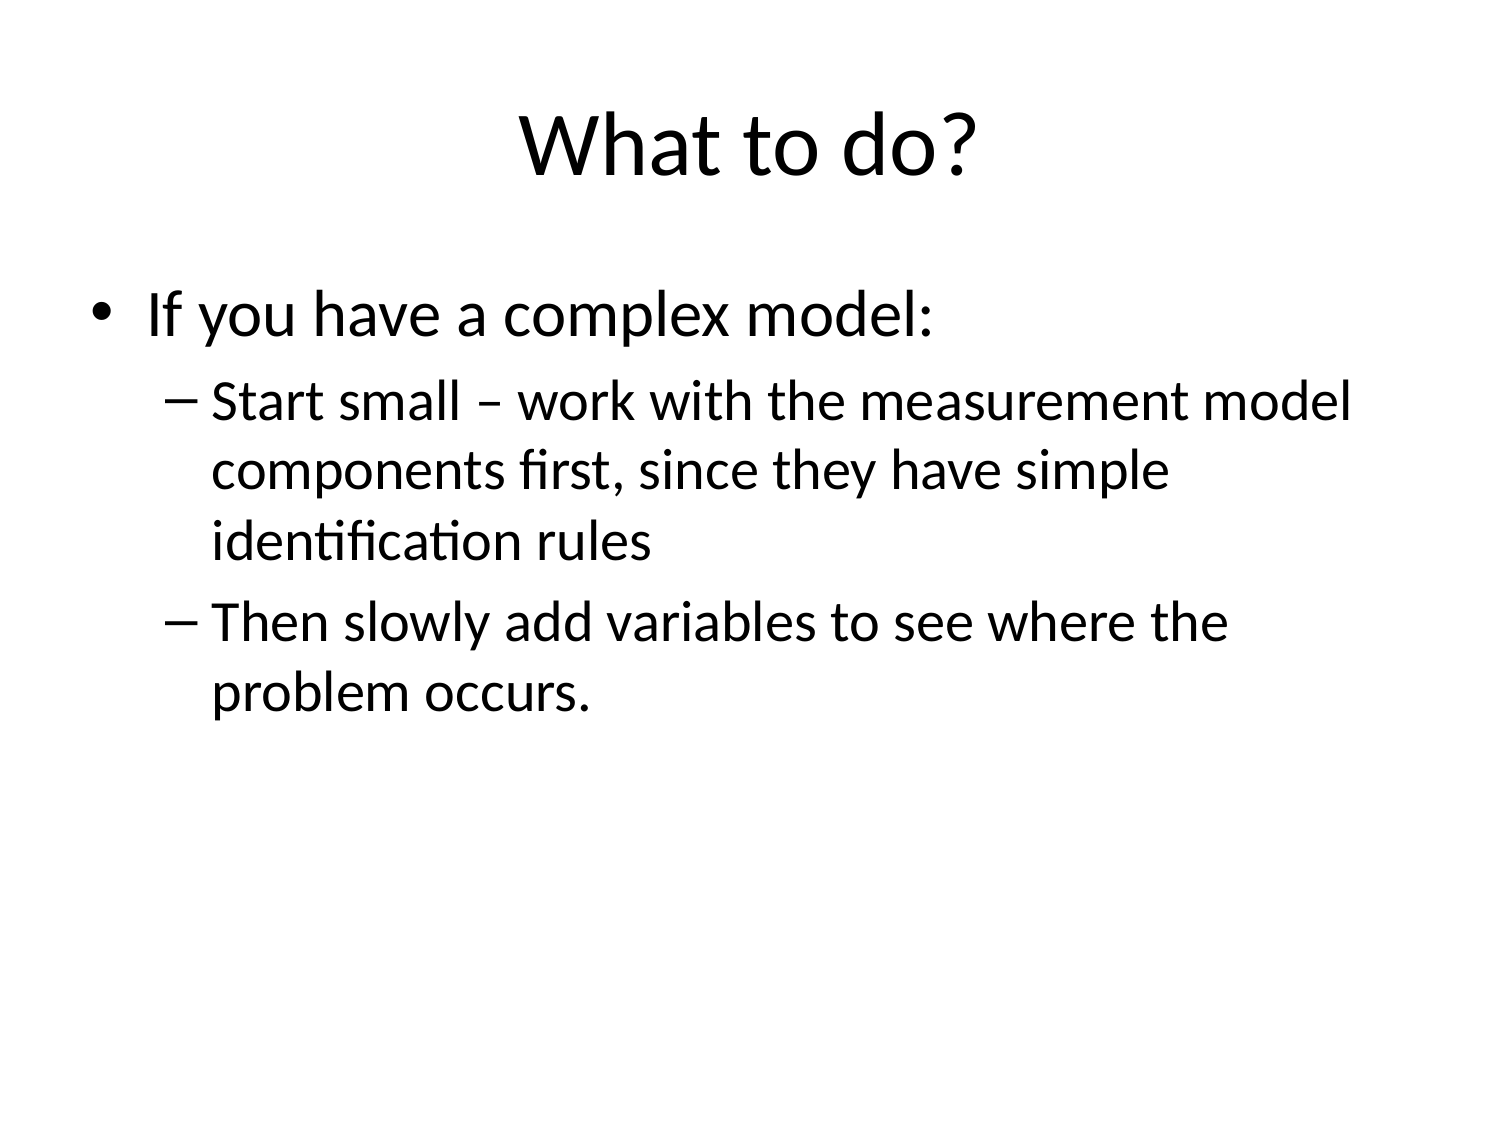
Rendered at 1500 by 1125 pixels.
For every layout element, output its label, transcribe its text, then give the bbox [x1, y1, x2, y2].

title What to do? [75, 45, 1425, 233]
list If you have a complex model: Start small – work with the measurement model components first, since they have simple identification rules Then slowly add variables to see where the problem occurs. [75, 262, 1425, 1005]
